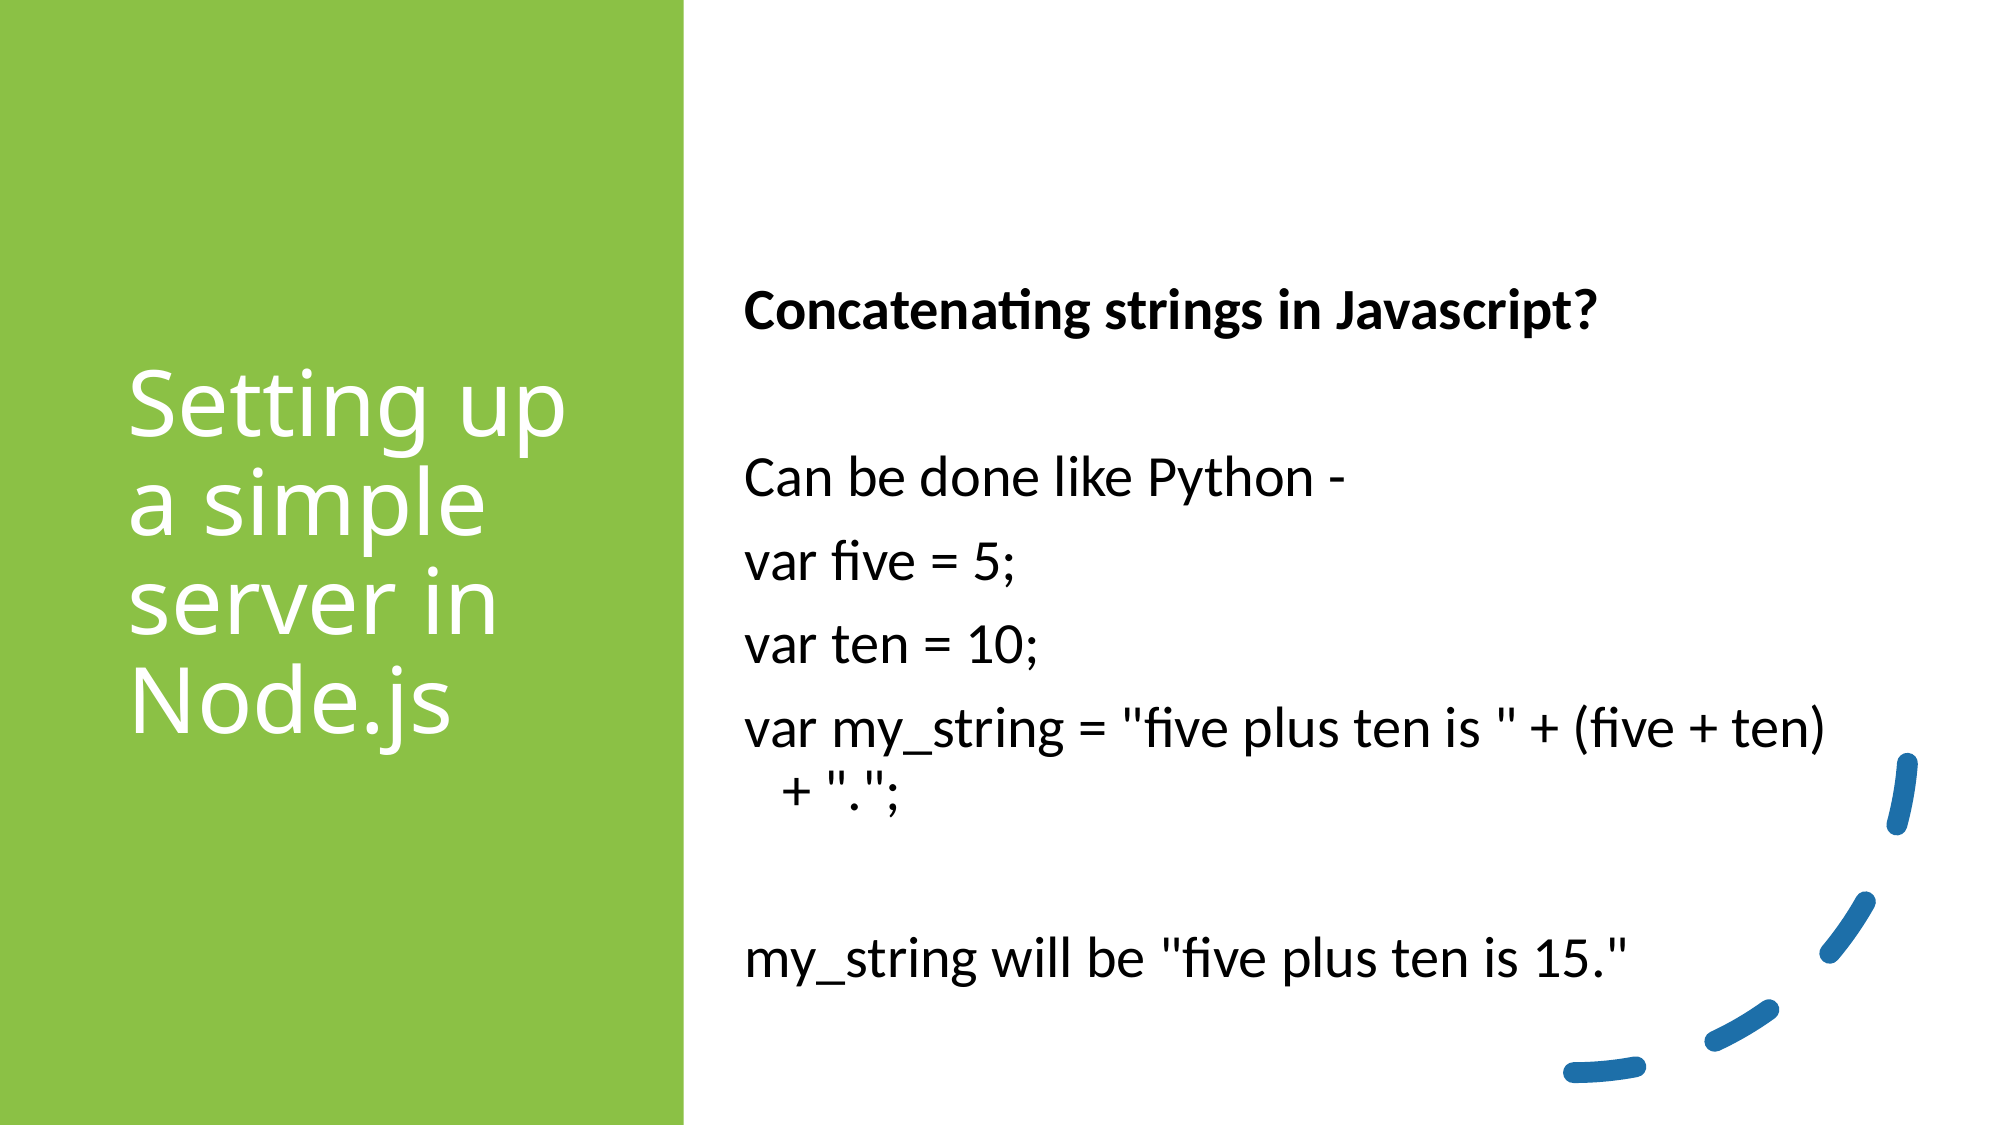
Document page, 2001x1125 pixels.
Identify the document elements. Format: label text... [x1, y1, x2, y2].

list Concatenating strings in Javascript? Can be done like Python - var five = 5; var ten = 10; var my_string = "five plus ten is " + (five + ten) + "."; my_string will be "five plus ten is 15." [729, 97, 1863, 1014]
text_box [685, 0, 2000, 1125]
title Setting up a simple server in Node.js [112, 97, 638, 1014]
text_box [1572, 1014, 1764, 1074]
text_box [0, 0, 685, 1125]
text_box [1863, 737, 1909, 907]
